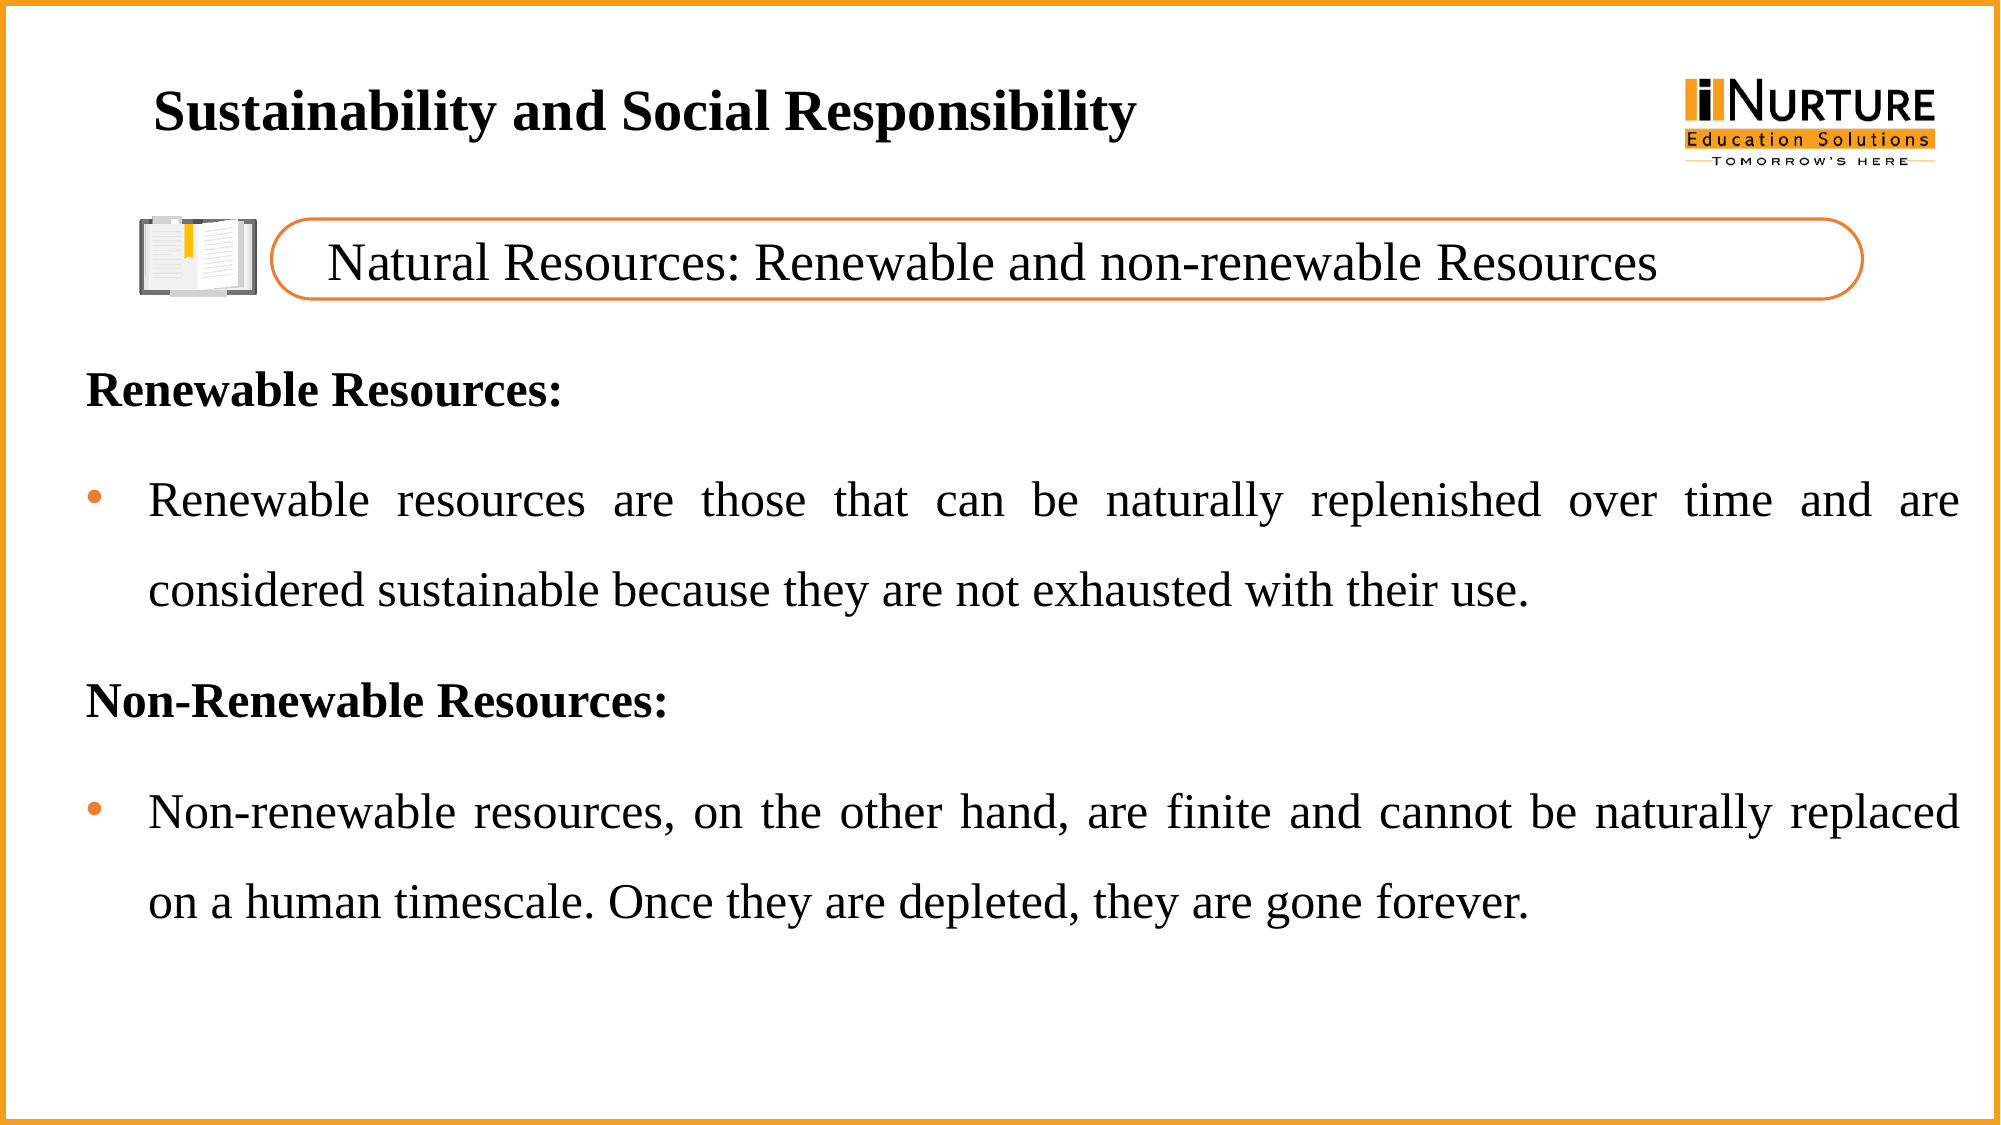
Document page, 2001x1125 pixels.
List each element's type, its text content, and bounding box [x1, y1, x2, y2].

text_box [271, 272, 297, 299]
list Sustainability and Social Responsibility [101, 72, 1656, 184]
list Renewable Resources: Renewable resources are those that can be naturally replenished over time and are considered sustainable because they are not exhausted with their use. Non-Renewable Resources: Non-renewable resources, on the other hand, are finite and cannot be naturally replaced on a human timescale. Once they are depleted, they are gone forever. [58, 318, 1977, 1088]
picture [1665, 57, 1960, 184]
picture [122, 184, 274, 318]
text_box Natural Resources: Renewable and non-renewable Resources [269, 217, 1865, 301]
